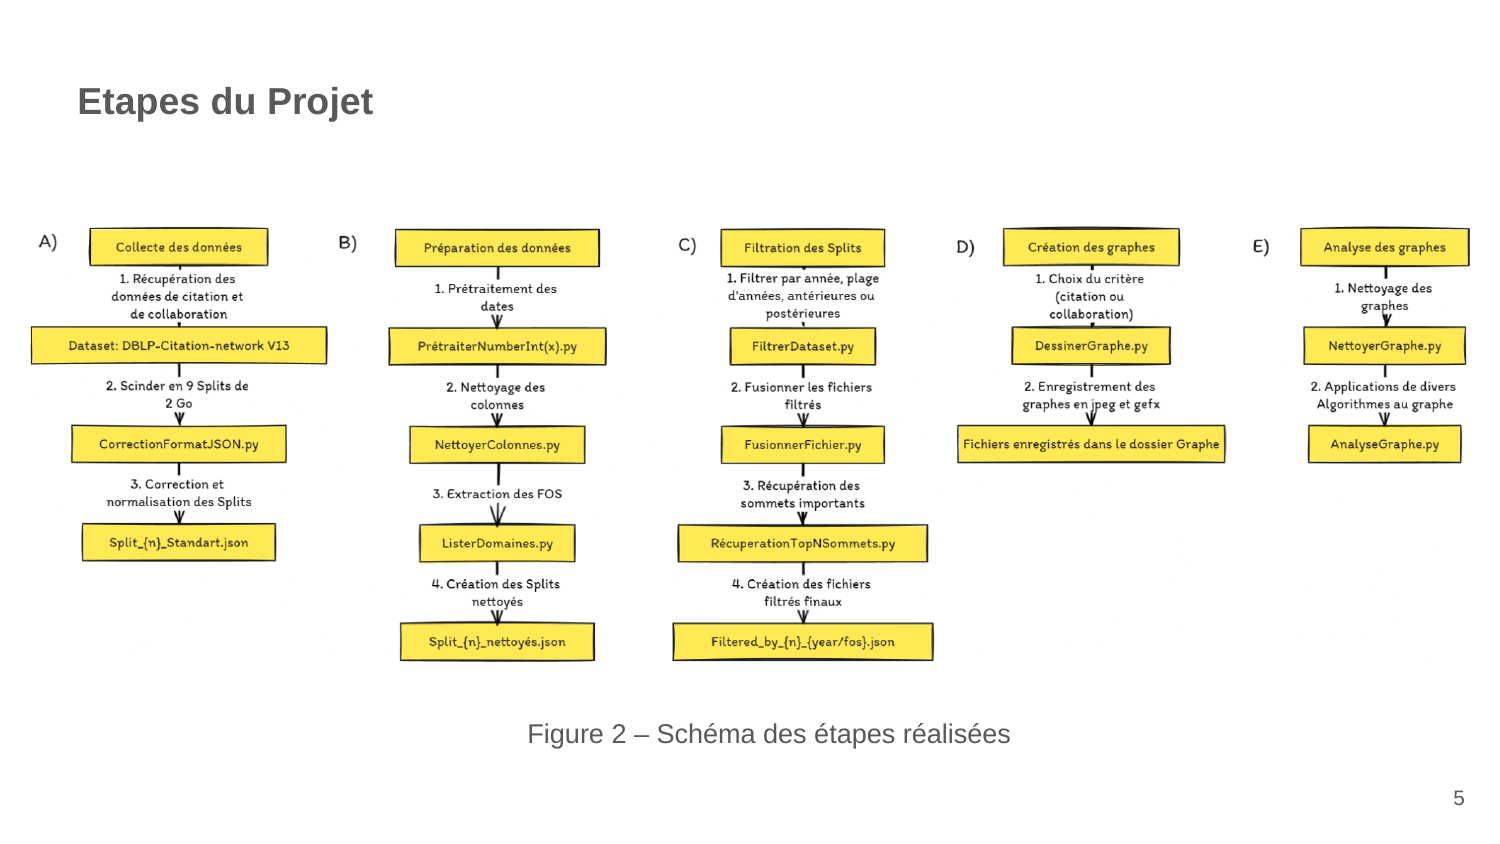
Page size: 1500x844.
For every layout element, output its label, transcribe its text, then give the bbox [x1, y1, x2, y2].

text_box Etapes du Projet [62, 62, 745, 188]
text_box Figure 2 – Schéma des étapes réalisées [333, 701, 1205, 766]
slide_number ‹#› [1389, 764, 1480, 830]
picture [24, 221, 1476, 667]
